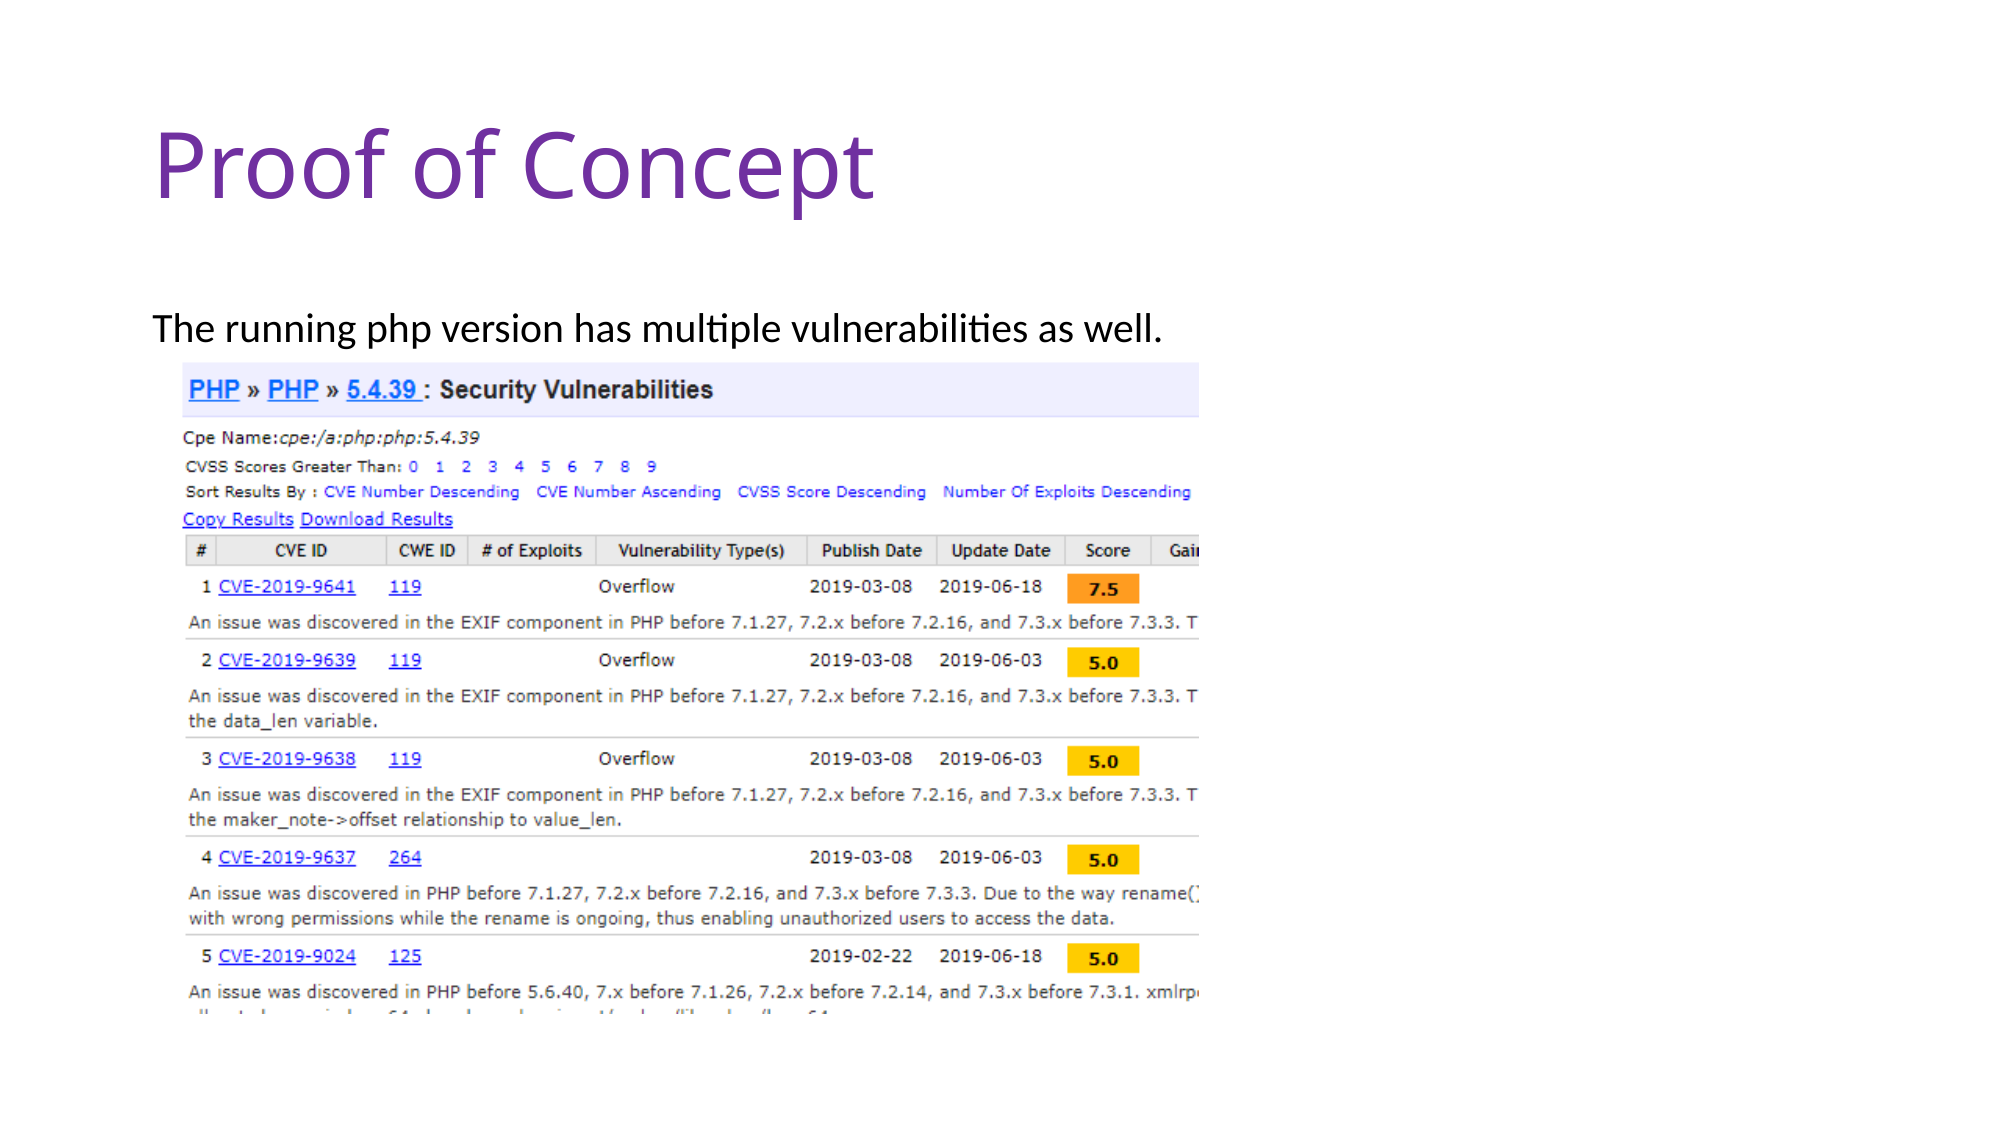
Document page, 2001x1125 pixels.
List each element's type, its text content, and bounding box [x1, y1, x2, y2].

title Proof of Concept [137, 59, 1863, 278]
picture [178, 358, 1199, 1014]
list The running php version has multiple vulnerabilities as well. [137, 299, 1863, 1014]
